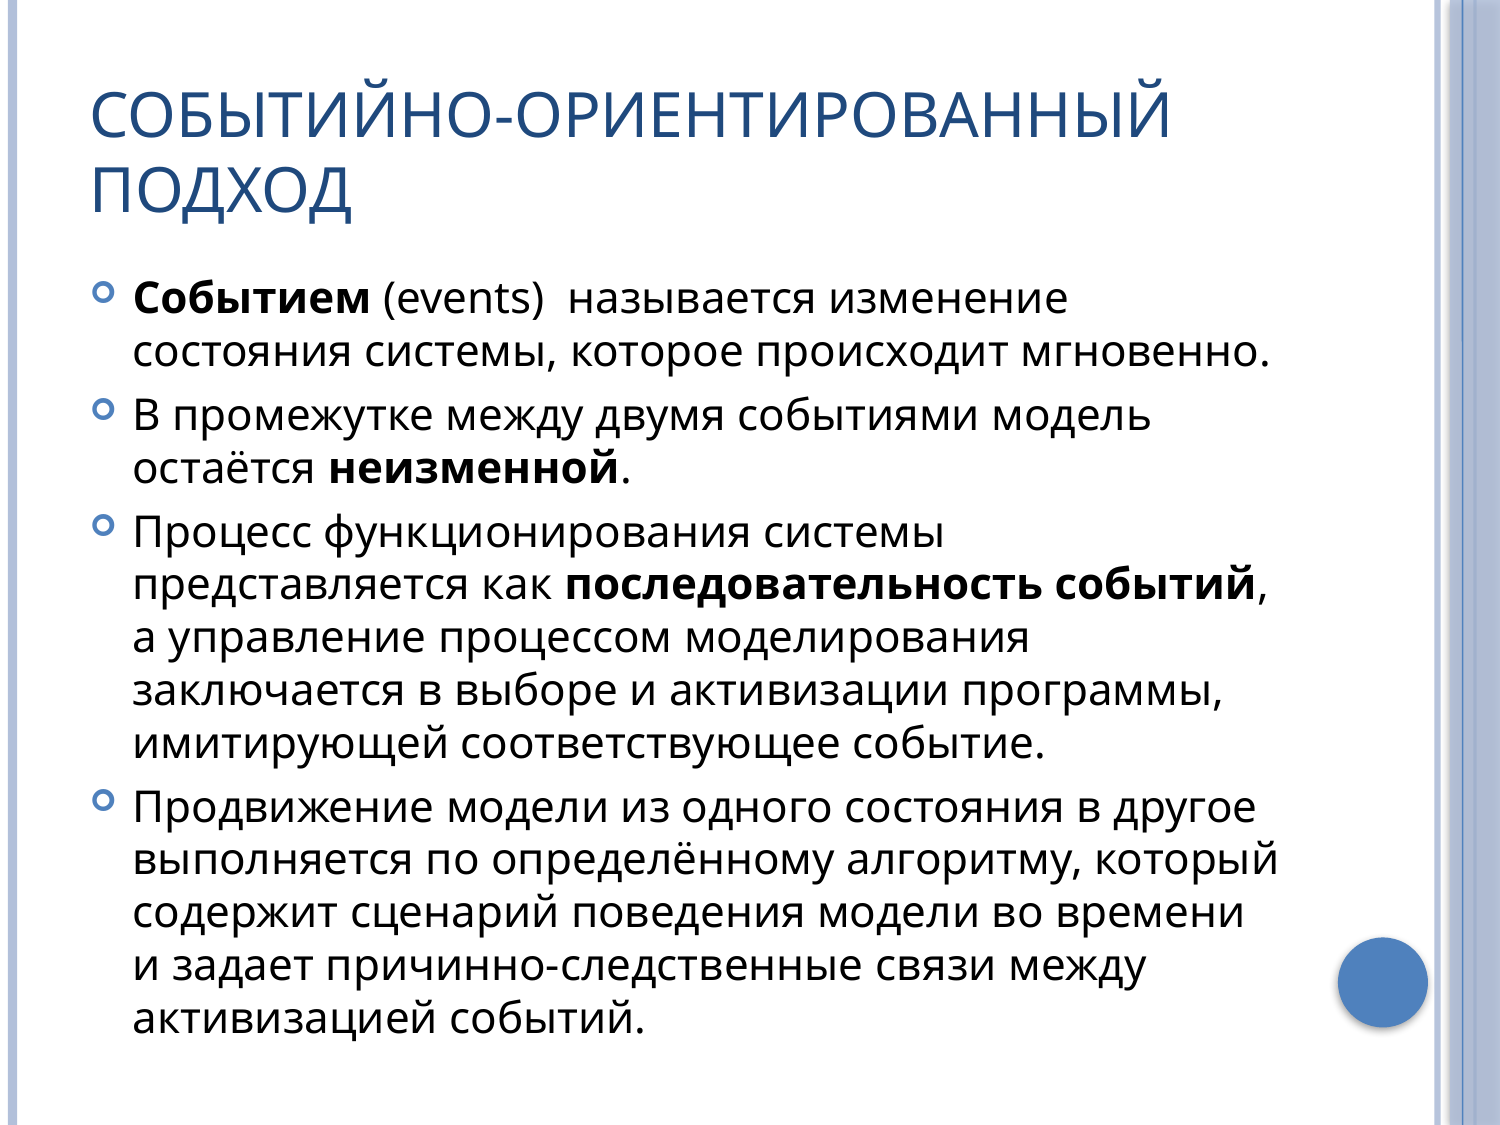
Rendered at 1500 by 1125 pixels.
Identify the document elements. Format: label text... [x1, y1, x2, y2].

list Событием (events) называется изменение состояния системы, которое происходит мгновенно. В промежутке между двумя событиями модель остаётся неизменной. Процесс функционирования системы представляется как последовательность событий, а управление процессом моделирования заключается в выборе и активизации программы, имитирующей соответствующее событие. Продвижение модели из одного состояния в другое выполняется по определённому алгоритму, который содержит сценарий поведения модели во времени и задает причинно-следственные связи между активизацией событий. [75, 262, 1300, 1062]
title событийно-ориентированный подход [75, 45, 1300, 233]
